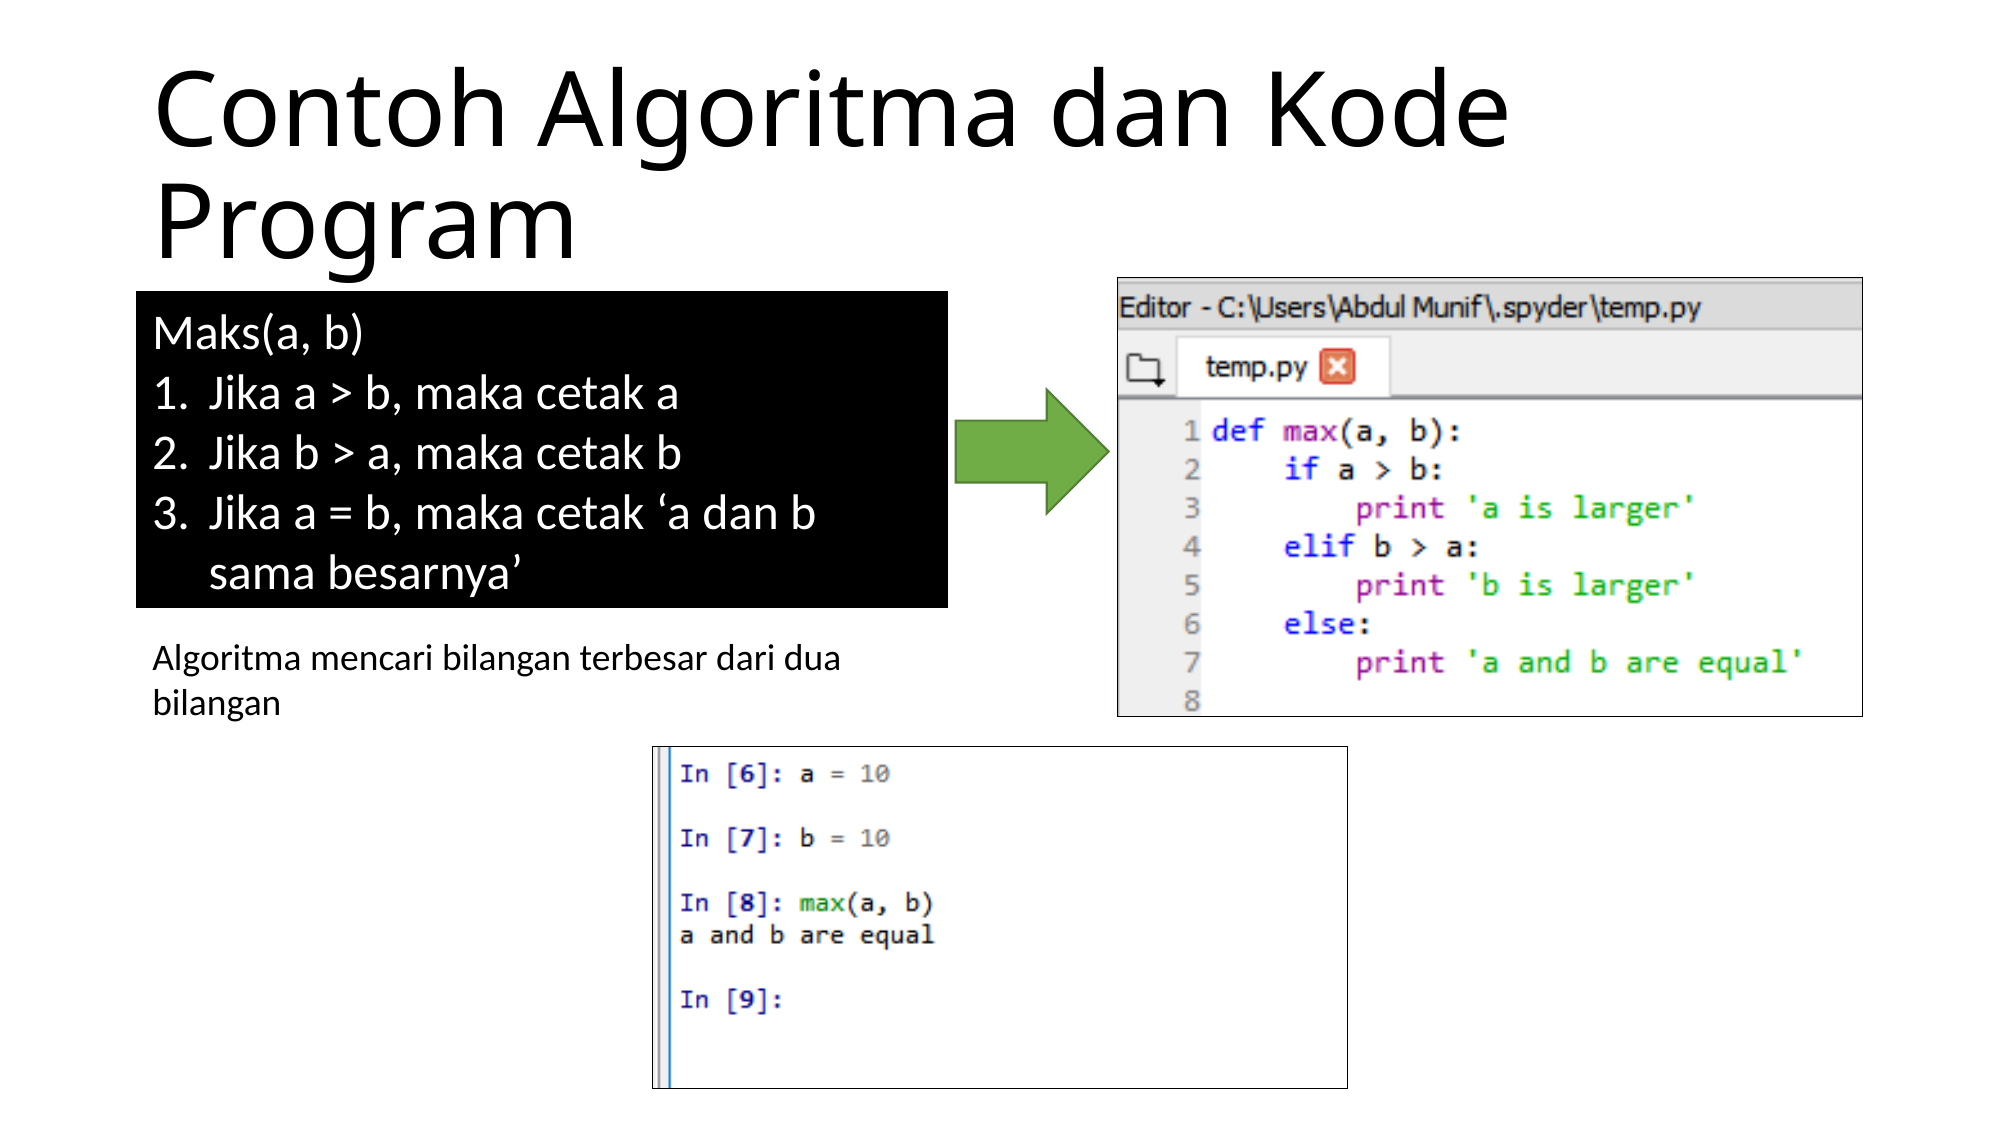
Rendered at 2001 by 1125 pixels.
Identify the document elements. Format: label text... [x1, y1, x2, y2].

picture [652, 746, 1348, 1089]
picture [1117, 277, 1863, 717]
text_box Algoritma mencari bilangan terbesar dari dua bilangan [137, 625, 895, 731]
title Contoh Algoritma dan Kode Program [137, 59, 1863, 278]
text_box [954, 387, 1111, 516]
text_box Maks(a, b) Jika a > b, maka cetak a Jika b > a, maka cetak b Jika a = b, maka cetak ‘a dan b sama besarnya’ [136, 291, 948, 608]
